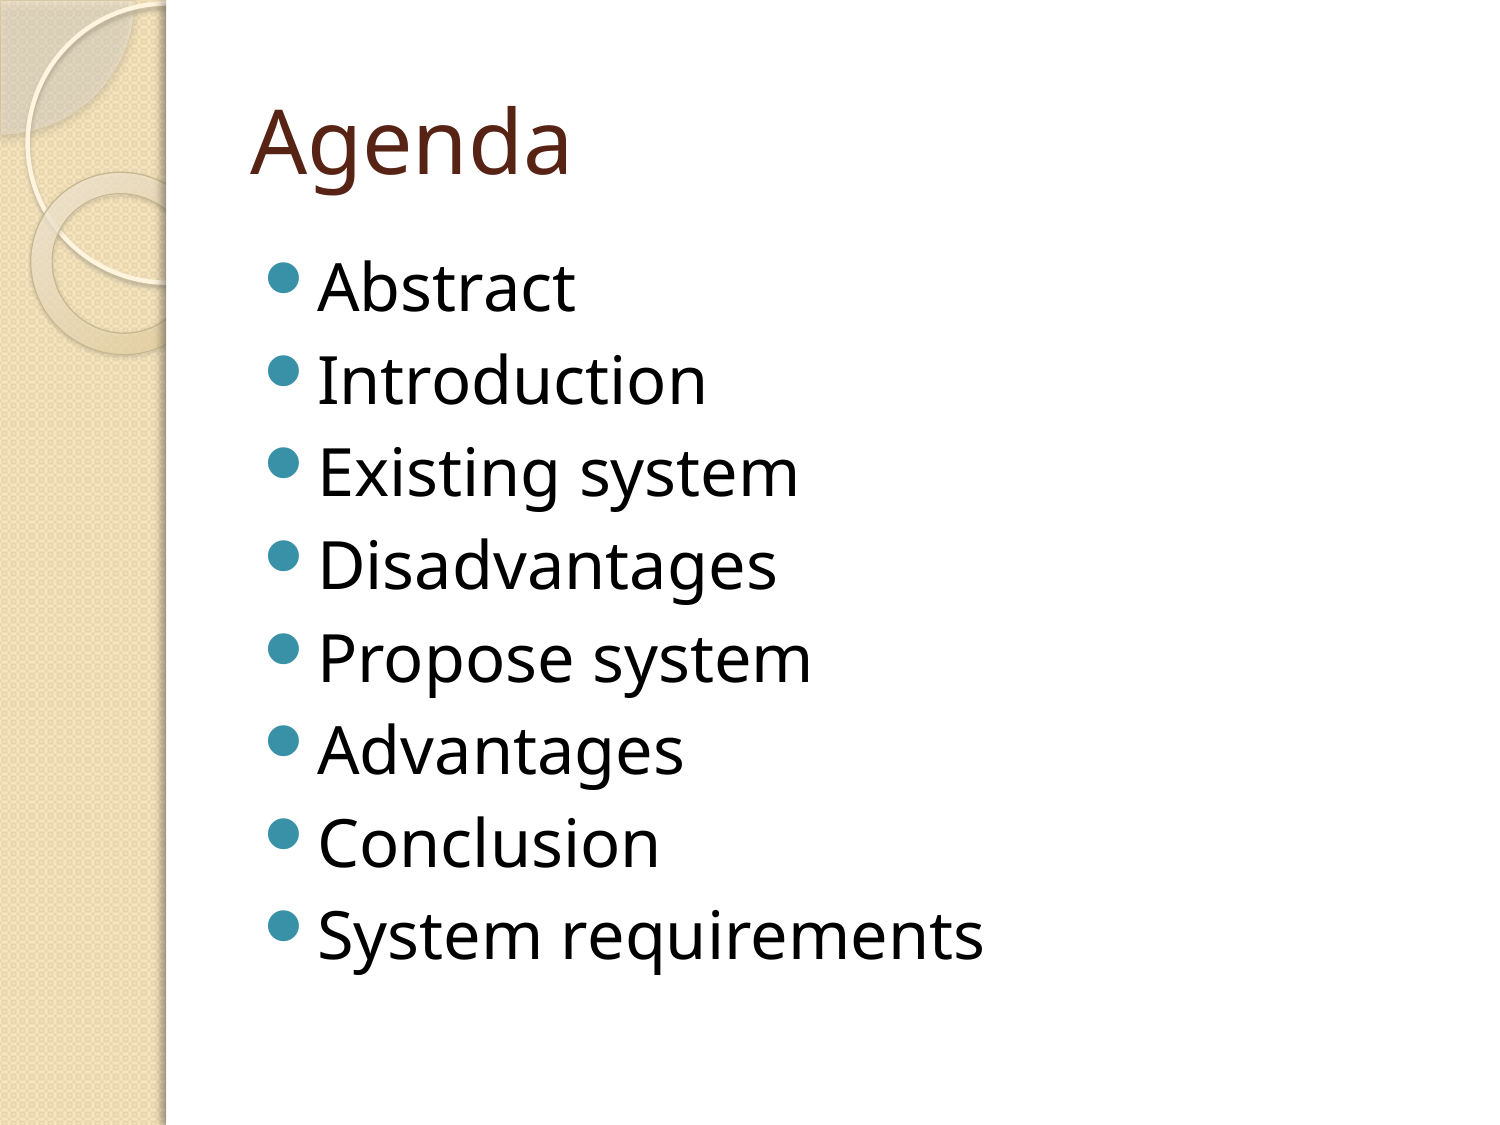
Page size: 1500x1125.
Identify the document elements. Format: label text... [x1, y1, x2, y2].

list Abstract Introduction Existing system Disadvantages Propose system Advantages Conclusion System requirements [235, 237, 1466, 1025]
title Agenda [235, 45, 1466, 233]
